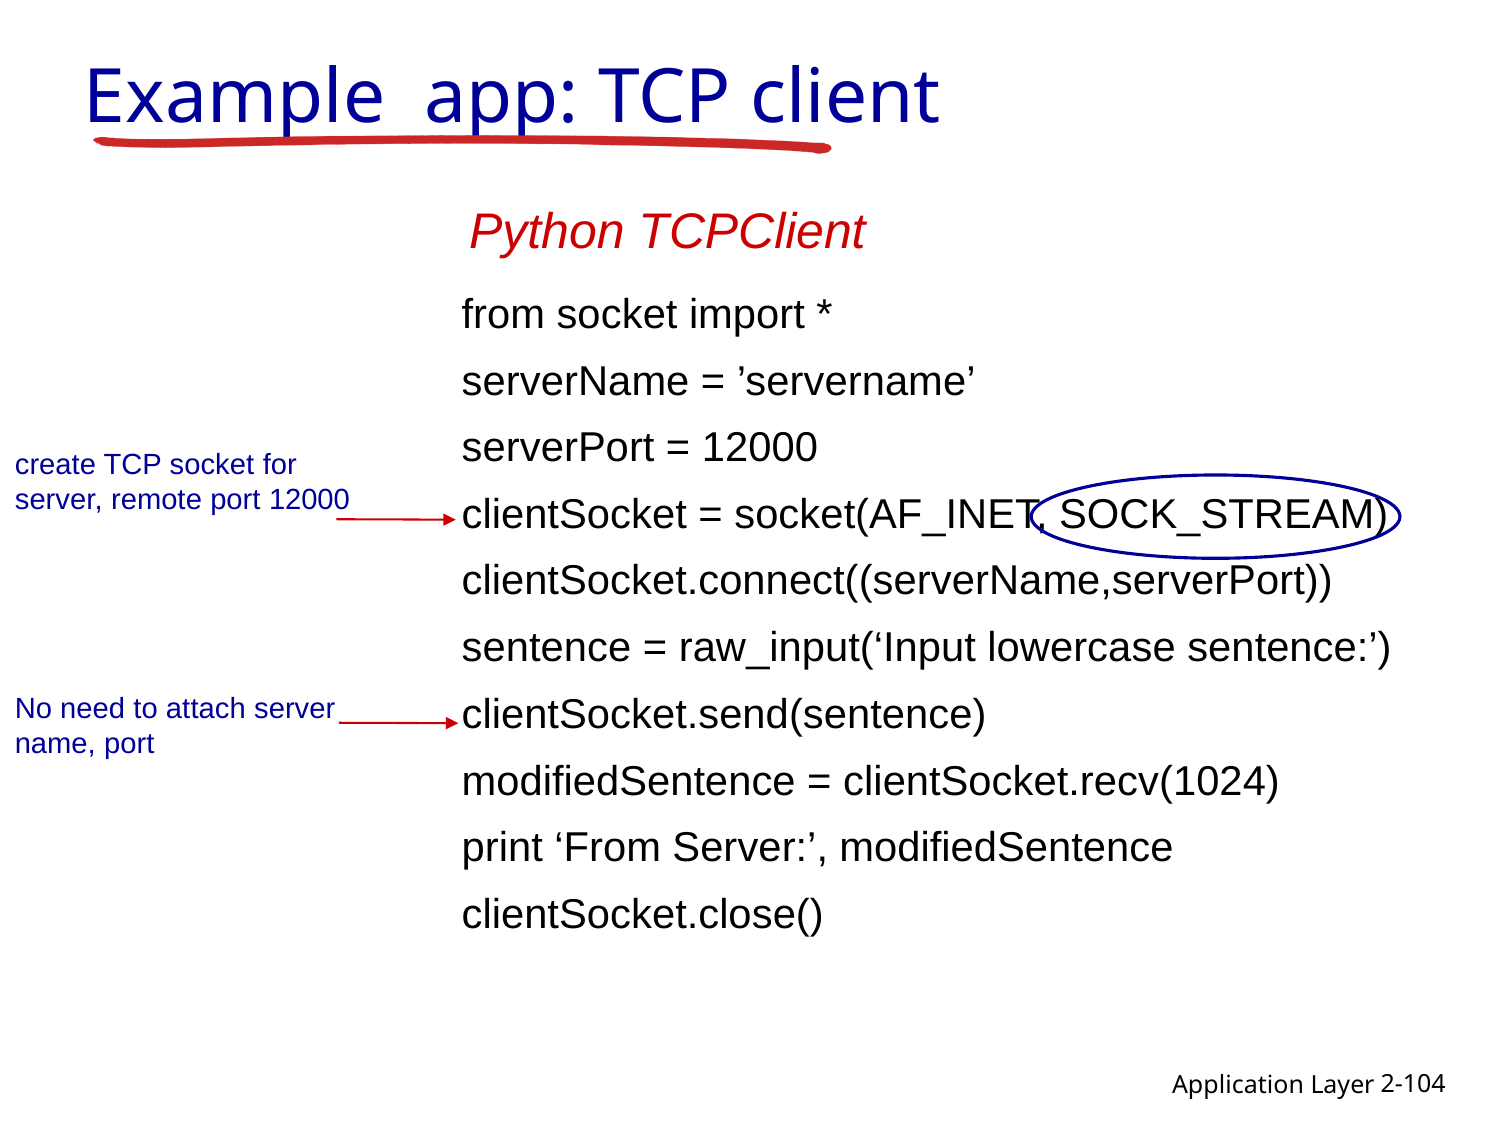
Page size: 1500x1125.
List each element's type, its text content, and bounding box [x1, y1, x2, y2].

picture [90, 130, 841, 160]
text_box Example app: TCP client [69, 14, 1345, 171]
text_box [0, 681, 459, 769]
slide_number 2-104 [1365, 1059, 1477, 1106]
footer Application Layer [914, 1060, 1391, 1109]
text_box from socket import * serverName = ’servername’ serverPort = 12000 clientSocket = socket(AF_INET, SOCK_STREAM) clientSocket.connect((serverName,serverPort)) sentence = raw_input(‘Input lowercase sentence:’) clientSocket.send(sentence) modifiedSentence = clientSocket.recv(1024) print ‘From Server:’, modifiedSentence clientSocket.close() [446, 270, 1408, 944]
text_box Python TCPClient [454, 191, 881, 267]
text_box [0, 437, 456, 525]
text_box [1031, 474, 1400, 559]
